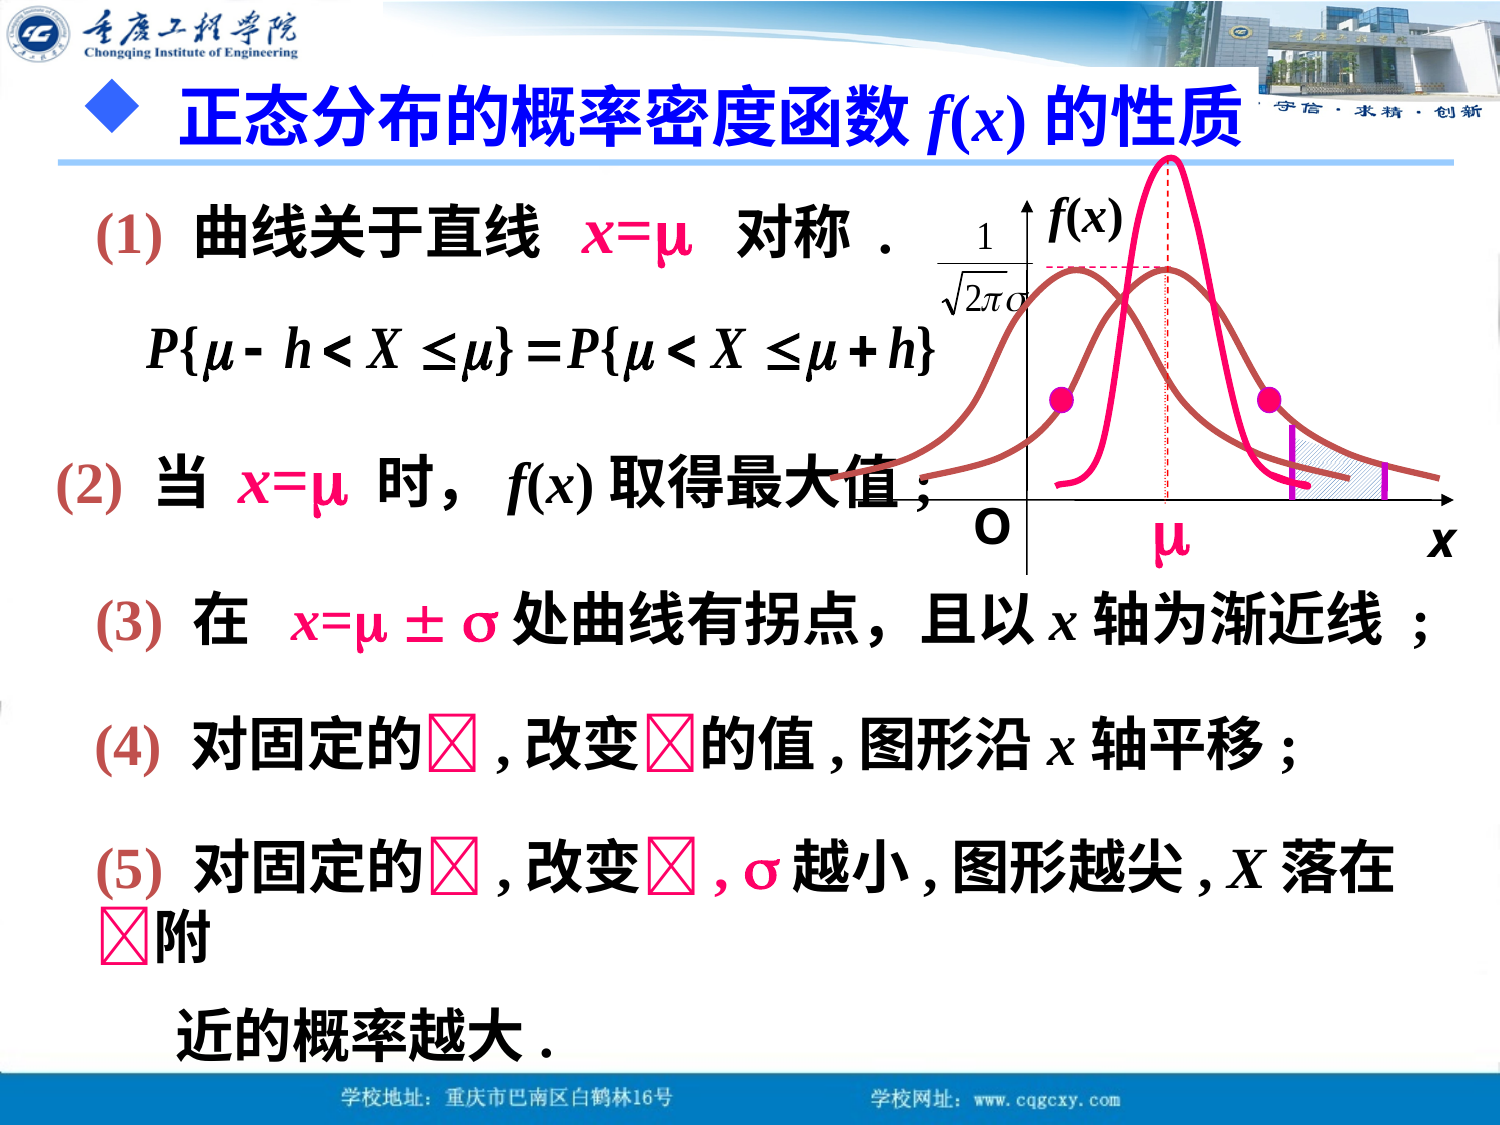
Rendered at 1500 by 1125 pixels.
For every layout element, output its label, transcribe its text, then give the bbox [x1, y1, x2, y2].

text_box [853, 174, 1470, 576]
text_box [930, 209, 1174, 326]
text_box [1153, 157, 1184, 173]
text_box 正态分布的概率密度函数f(x)的性质 [64, 67, 1259, 162]
text_box (4) 对固定的,改变的值,图形沿x轴平移; [79, 699, 1355, 785]
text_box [1291, 424, 1385, 501]
text_box (1) 曲线关于直线 x= 对称 . [80, 179, 848, 275]
picture [0, 0, 1500, 1125]
text_box (2) 当 x= 时，f(x)取得最大值; [41, 429, 848, 525]
text_box (3) 在 x=  处曲线有拐点，且以x轴为渐近线 ; [80, 575, 1500, 660]
text_box (5) 对固定的,改变, 越小,图形越尖, X落在附 近的概率越大. [80, 822, 1450, 1077]
text_box [830, 474, 848, 479]
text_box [1136, 275, 1206, 576]
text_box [135, 314, 848, 397]
